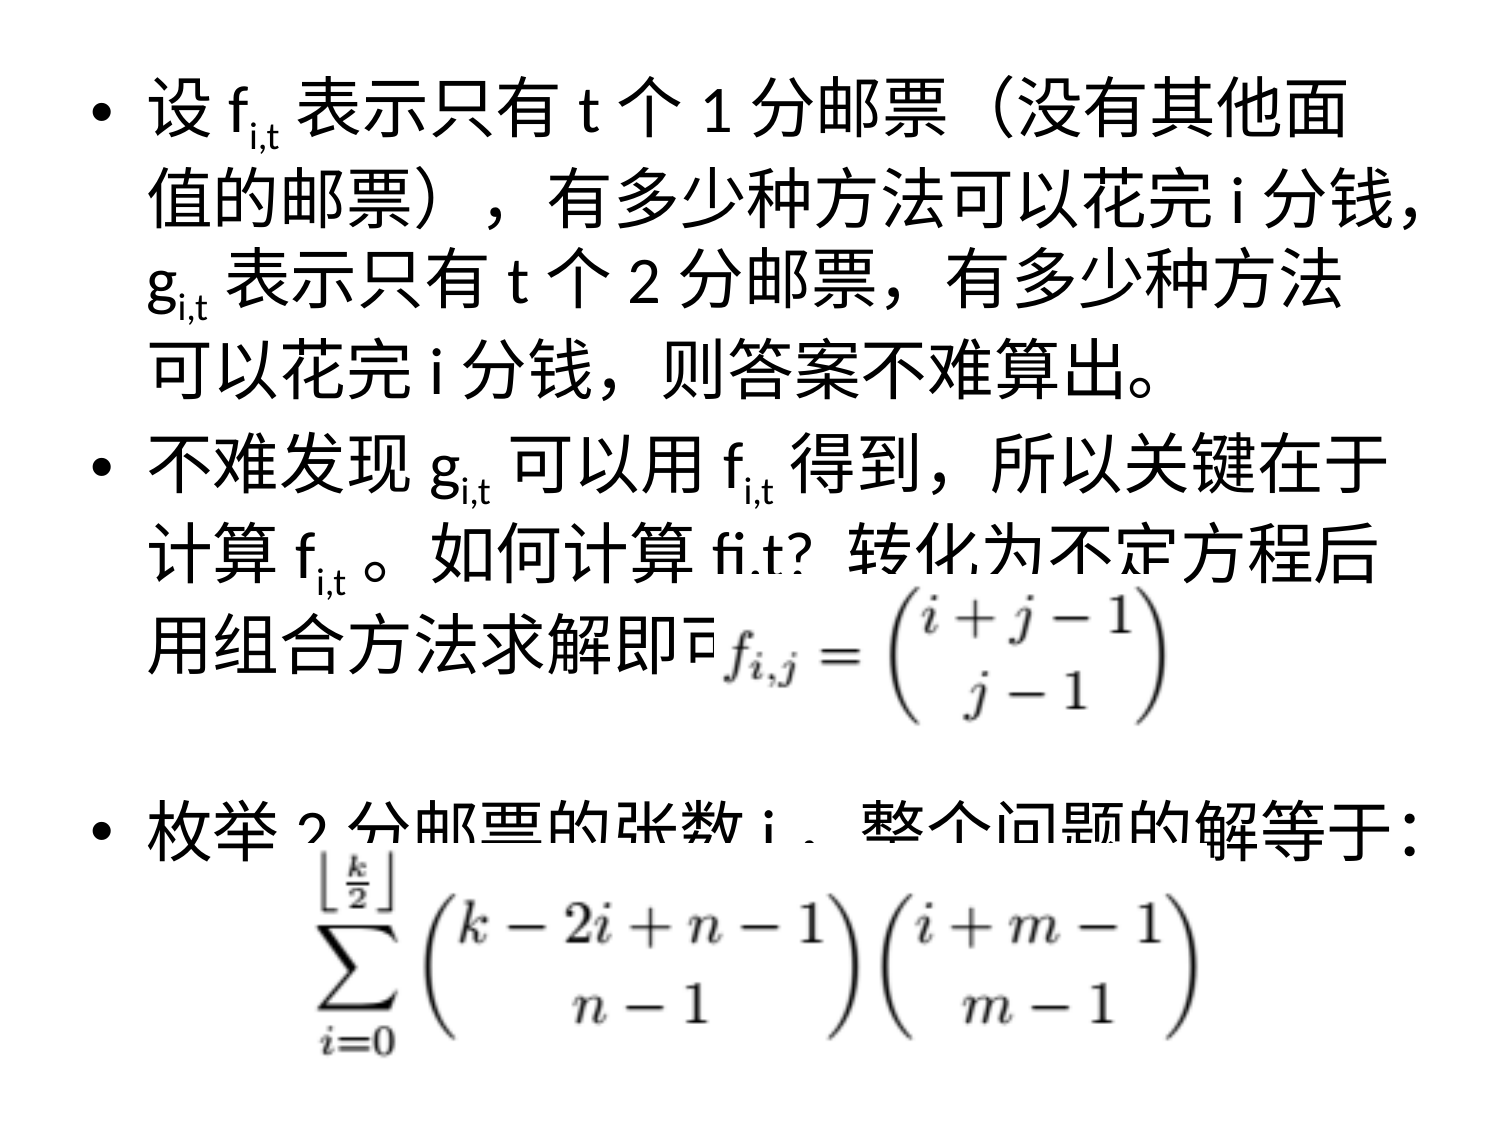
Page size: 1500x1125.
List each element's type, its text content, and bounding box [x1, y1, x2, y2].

picture [714, 573, 1184, 737]
picture [293, 843, 1208, 1067]
list 设fi,t表示只有t个1分邮票（没有其他面值的邮票），有多少种方法可以花完i分钱，gi,t表示只有t个2分邮票，有多少种方法可以花完i分钱，则答案不难算出。 不难发现gi,t可以用fi,t得到，所以关键在于计算fi,t。如何计算fi,t? 转化为不定方程后用组合方法求解即可 枚举2分邮票的张数i，整个问题的解等于： [75, 58, 1425, 1005]
